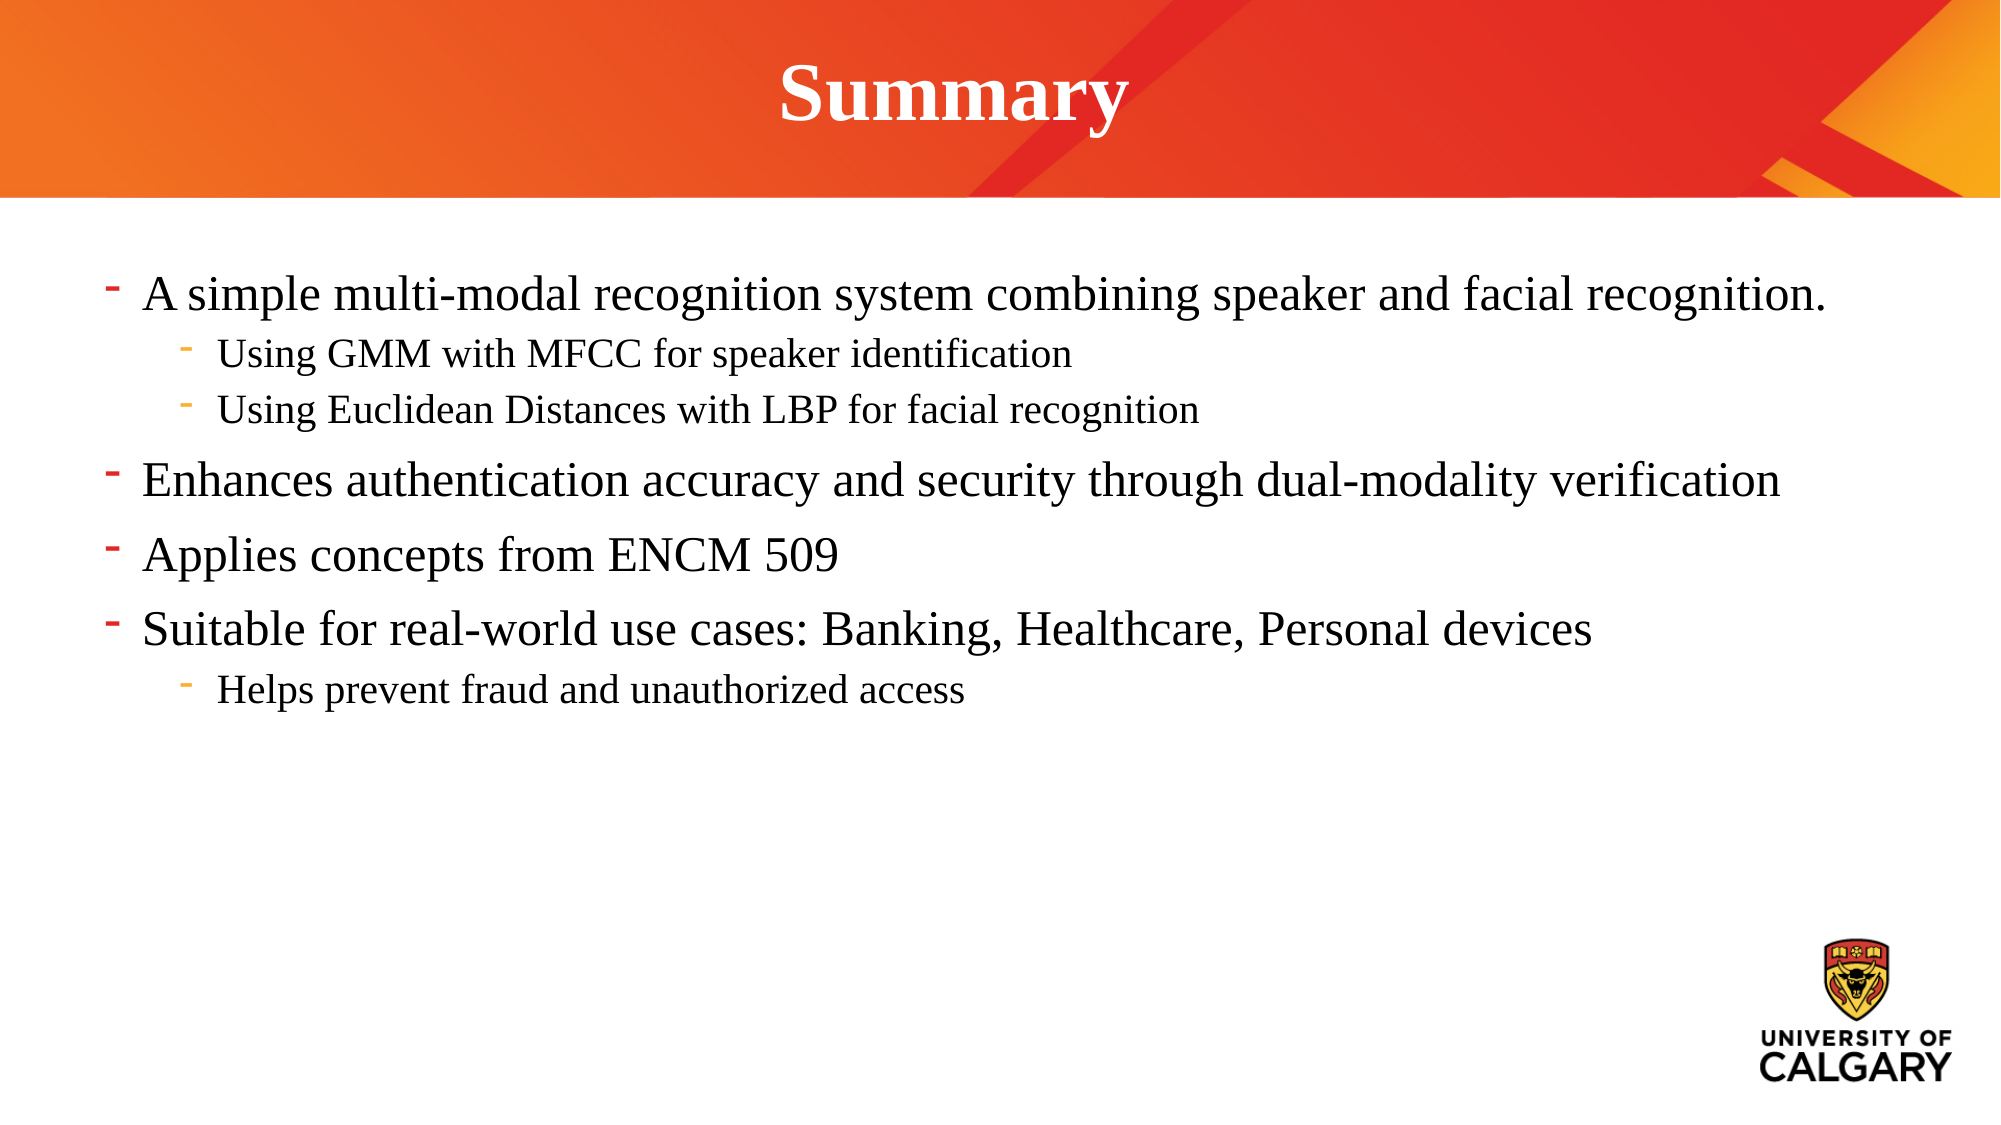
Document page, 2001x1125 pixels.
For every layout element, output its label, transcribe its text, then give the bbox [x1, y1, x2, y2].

picture [0, 0, 2001, 1125]
title Summary [92, 12, 1818, 183]
list A simple multi-modal recognition system combining speaker and facial recognition. Using GMM with MFCC for speaker identification Using Euclidean Distances with LBP for facial recognition Enhances authentication accuracy and security through dual-modality verification Applies concepts from ENCM 509 Suitable for real-world use cases: Banking, Healthcare, Personal devices Helps prevent fraud and unauthorized access [89, 260, 1911, 813]
